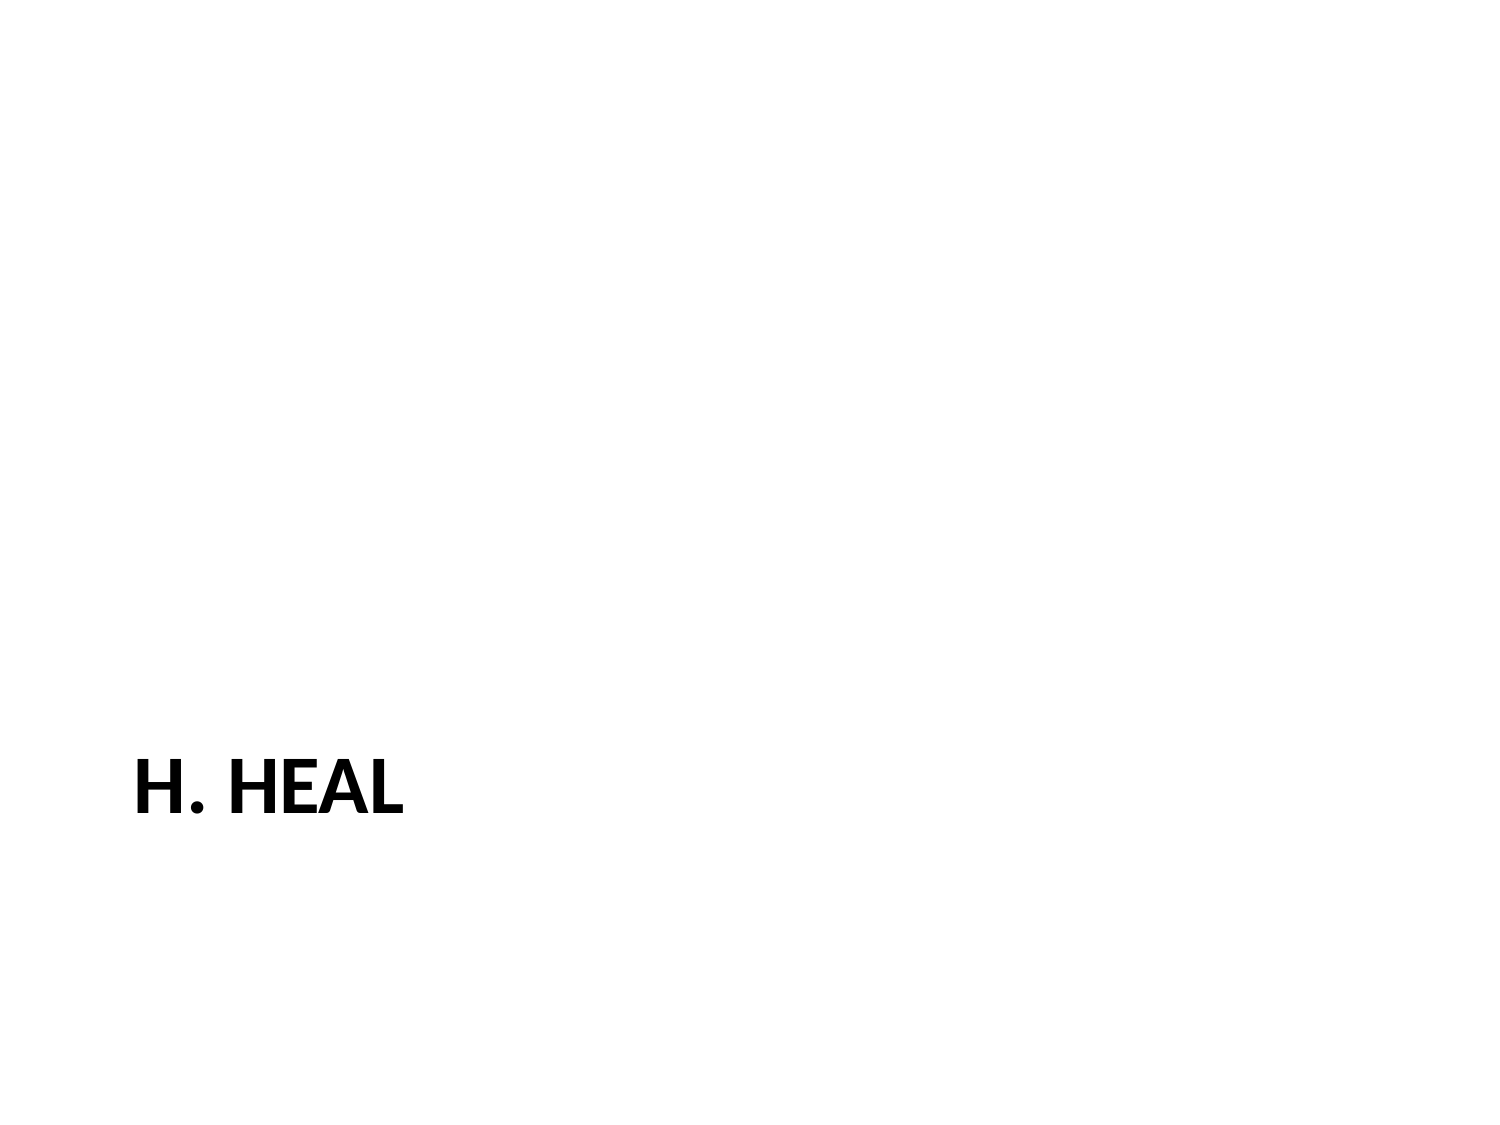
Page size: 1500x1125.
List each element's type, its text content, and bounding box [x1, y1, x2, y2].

title H. Heal [118, 722, 1394, 947]
